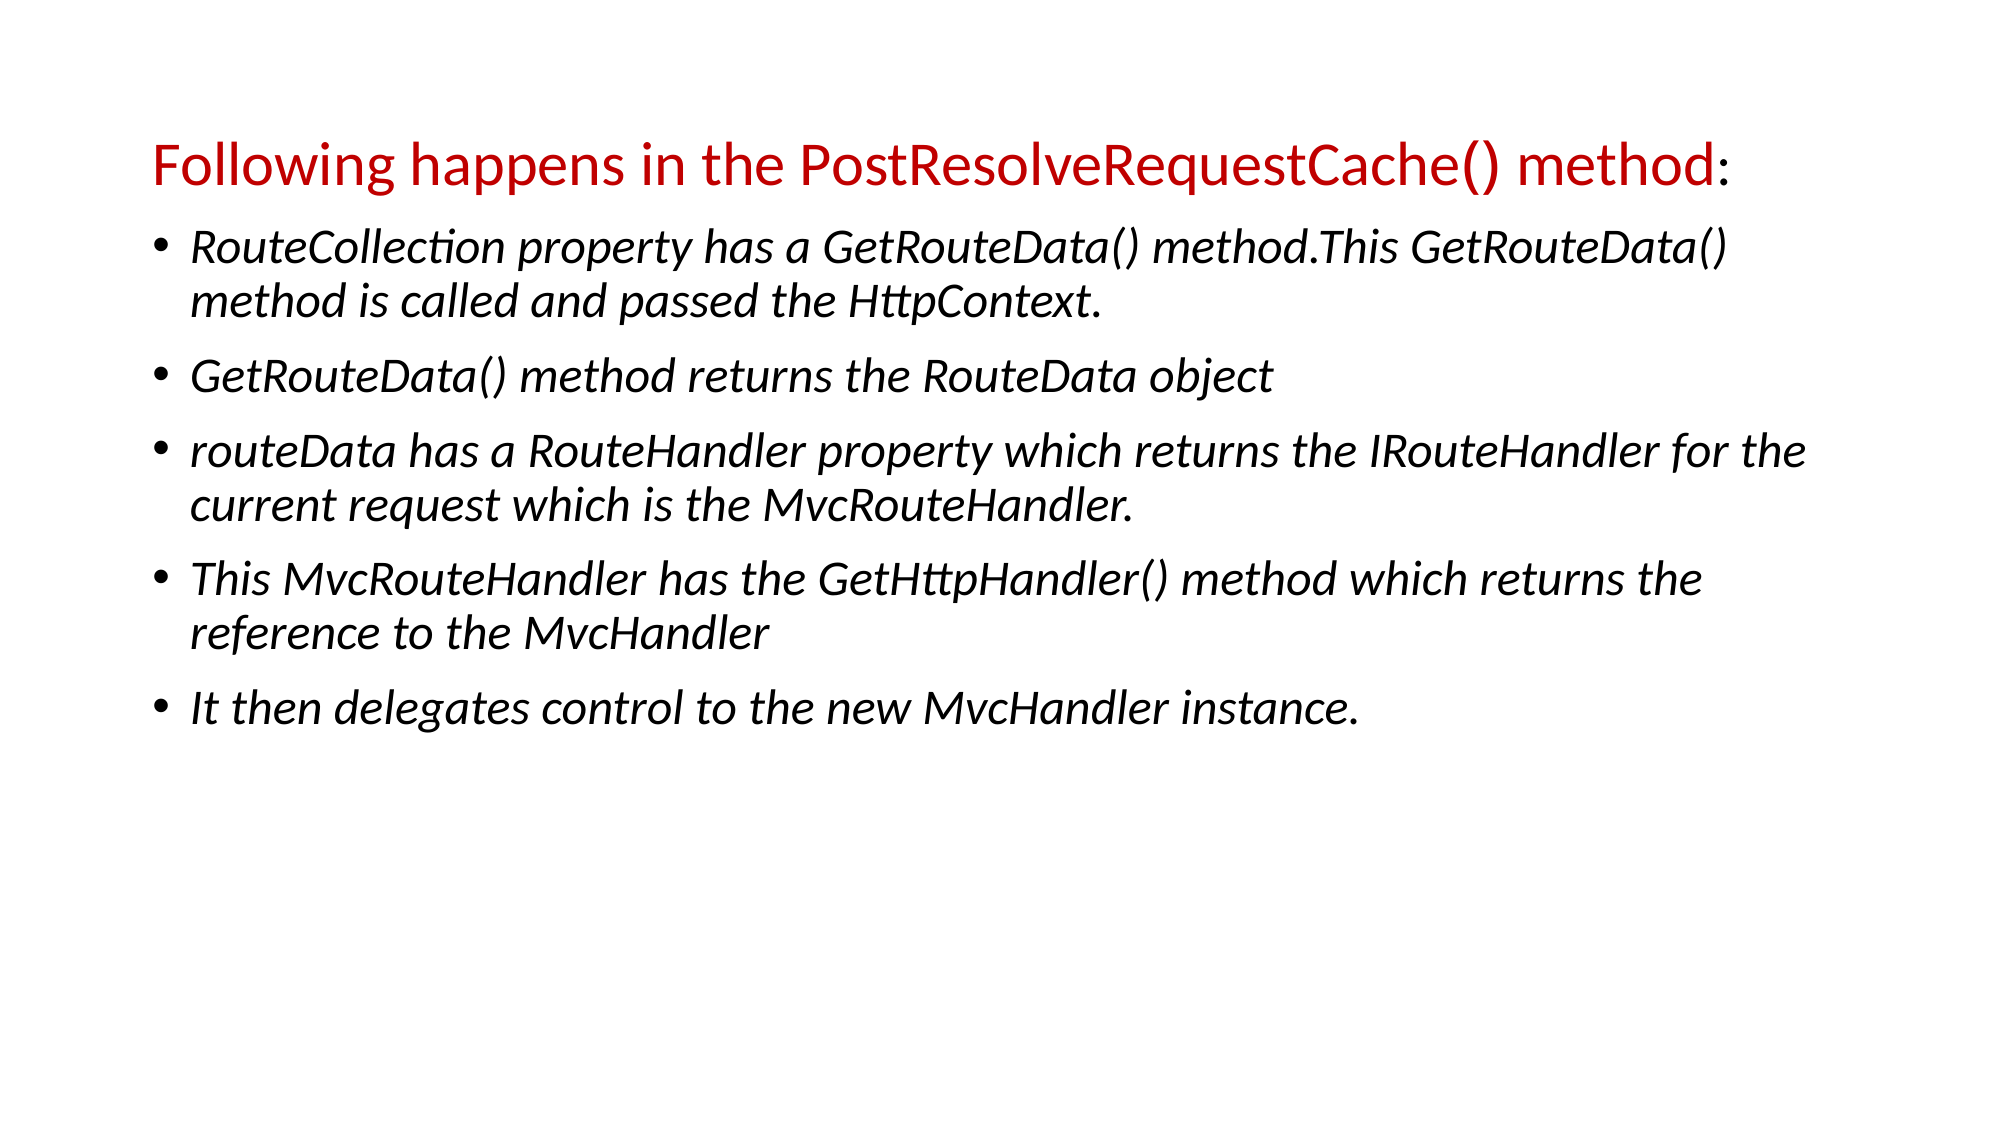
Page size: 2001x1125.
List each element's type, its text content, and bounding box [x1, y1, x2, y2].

list Following happens in the PostResolveRequestCache﴾﴿ method: RouteCollection property has a GetRouteData() method.This GetRouteData() method is called and passed the HttpContext. GetRouteData() method returns the RouteData object routeData has a RouteHandler property which returns the IRouteHandler for the current request which is the MvcRouteHandler. This MvcRouteHandler has the GetHttpHandler() method which returns the reference to the MvcHandler It then delegates control to the new MvcHandler instance. [137, 33, 1863, 1014]
